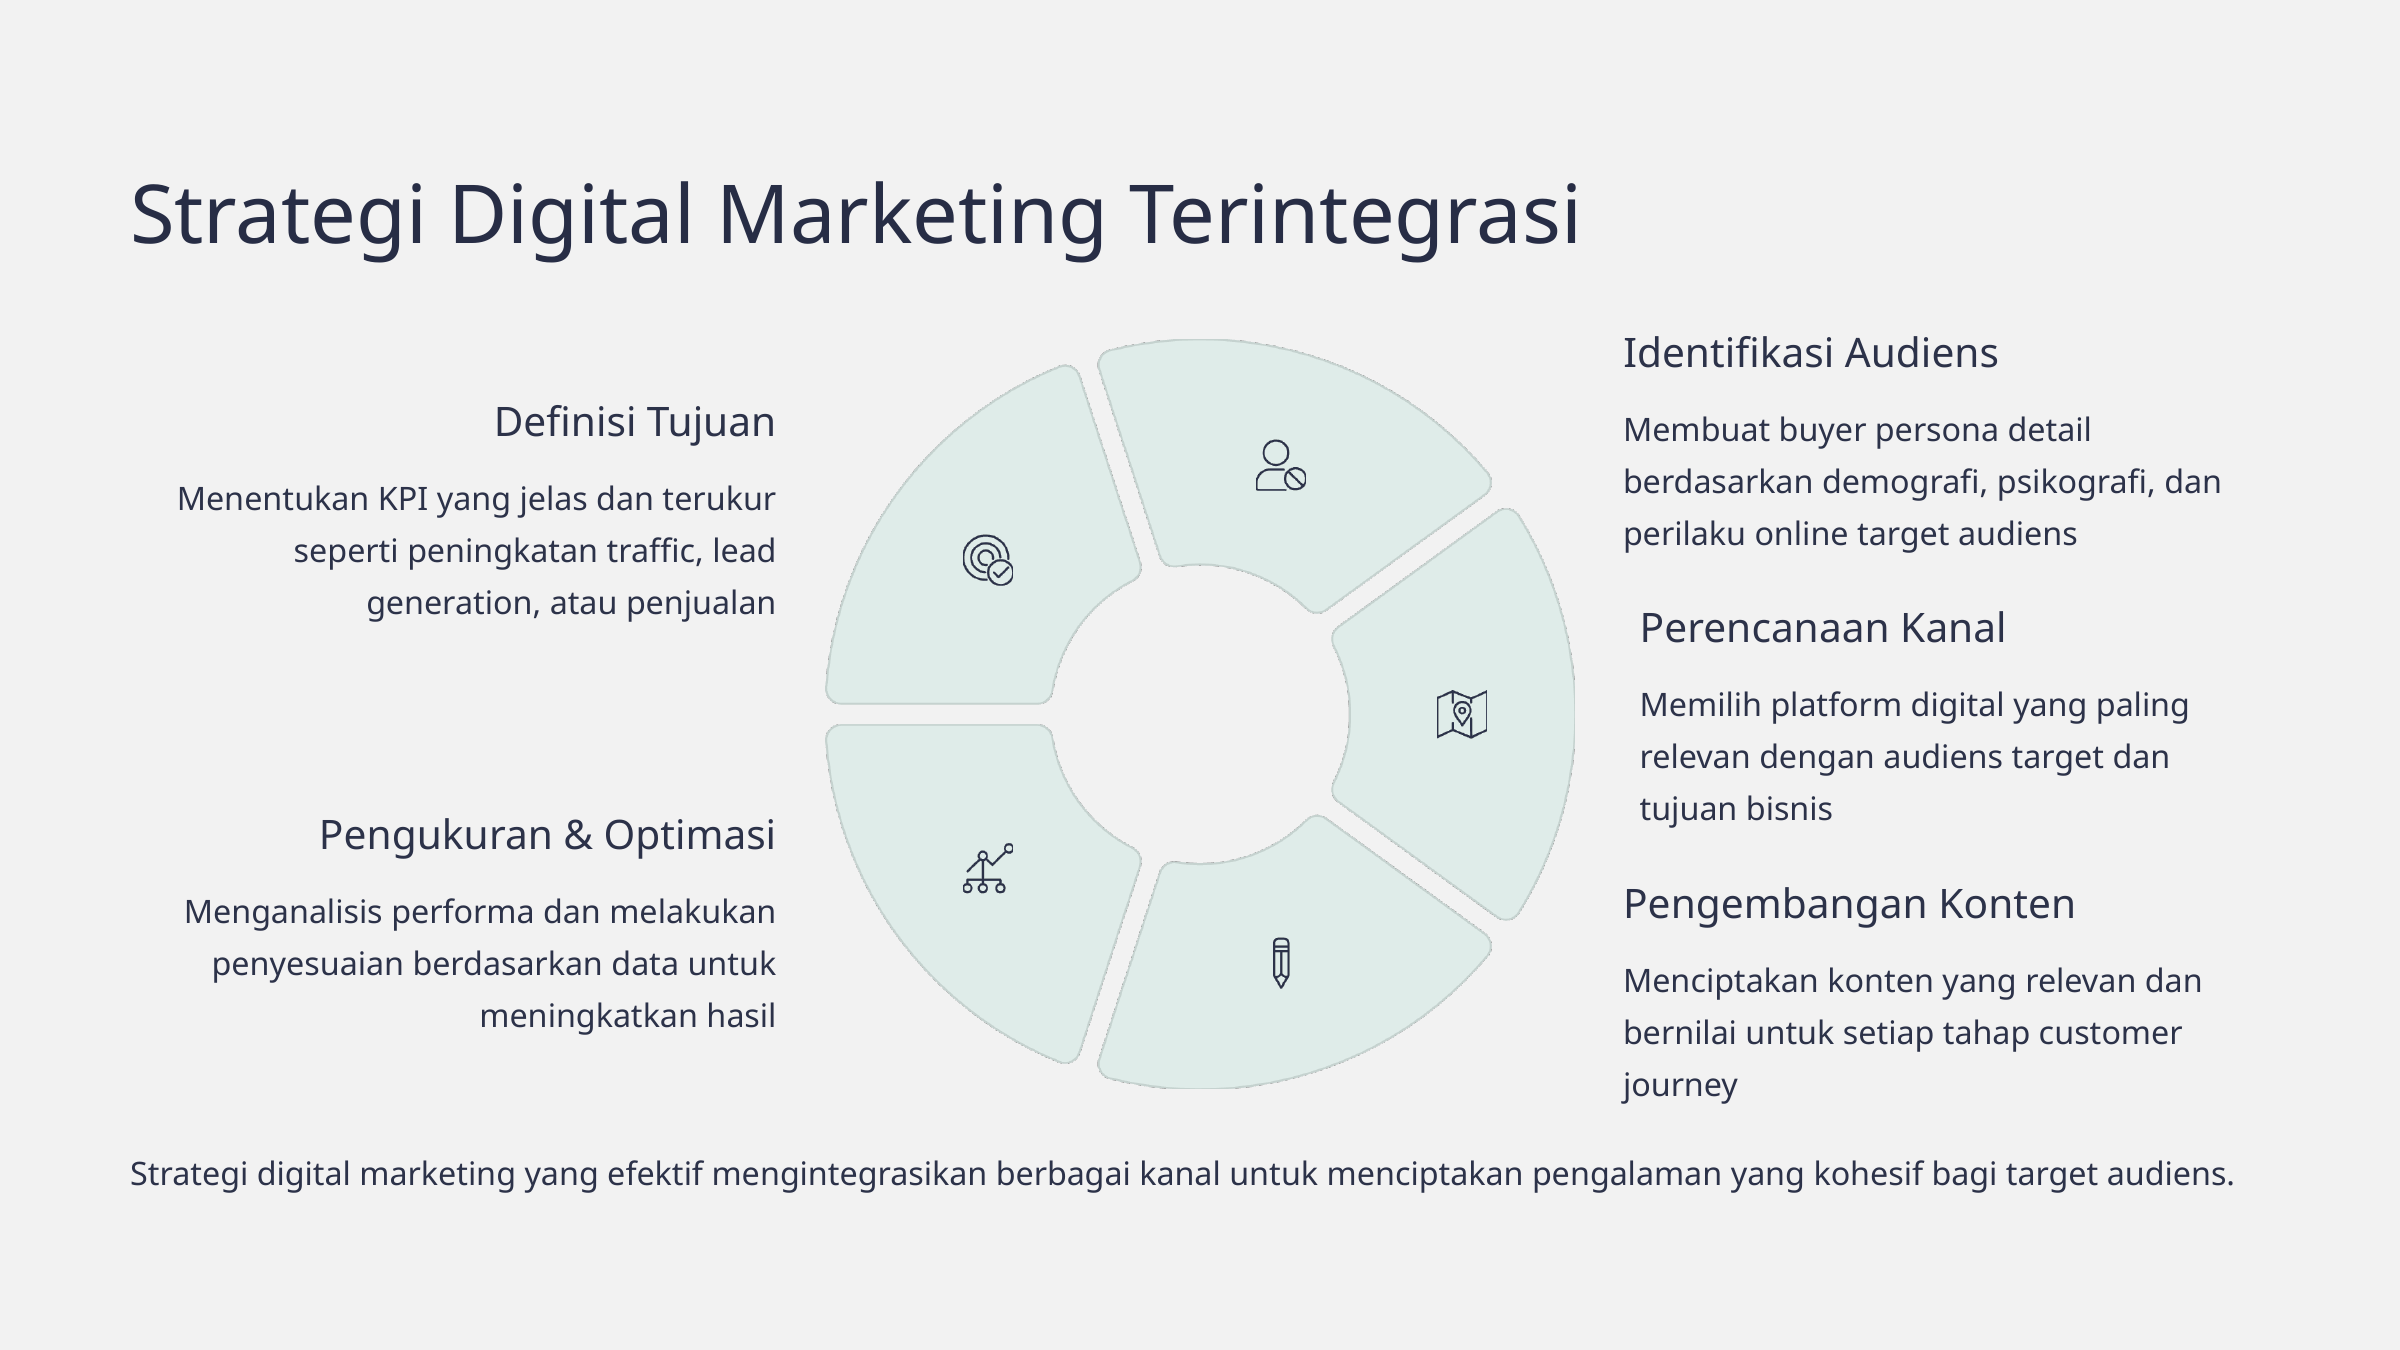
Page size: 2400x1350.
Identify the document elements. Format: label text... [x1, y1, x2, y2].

text_box Identifikasi Audiens [1623, 325, 2031, 377]
text_box Menentukan KPI yang jelas dan terukur seperti peningkatan traffic, lead generation, atau penjualan [130, 464, 777, 621]
text_box Pengembangan Konten [1623, 876, 2042, 927]
text_box Strategi digital marketing yang efektif mengintegrasikan berbagai kanal untuk menciptakan pengalaman yang kohesif bagi target audiens. [130, 1139, 2270, 1192]
text_box Menganalisis performa dan melakukan penyesuaian berdasarkan data untuk meningkatkan hasil [130, 877, 777, 1034]
text_box Memilih platform digital yang paling relevan dengan audiens target dan tujuan bisnis [1639, 671, 2270, 828]
text_box Definisi Tujuan [369, 394, 777, 445]
text_box Menciptakan konten yang relevan dan bernilai untuk setiap tahap customer journey [1623, 946, 2270, 1103]
text_box Pengukuran & Optimasi [354, 807, 777, 859]
text_box Membuat buyer persona detail berdasarkan demografi, psikografi, dan perilaku online target audiens [1623, 395, 2270, 552]
text_box Strategi Digital Marketing Terintegrasi [130, 158, 1466, 260]
picture [825, 339, 1575, 1089]
text_box Perencanaan Kanal [1639, 600, 2047, 652]
